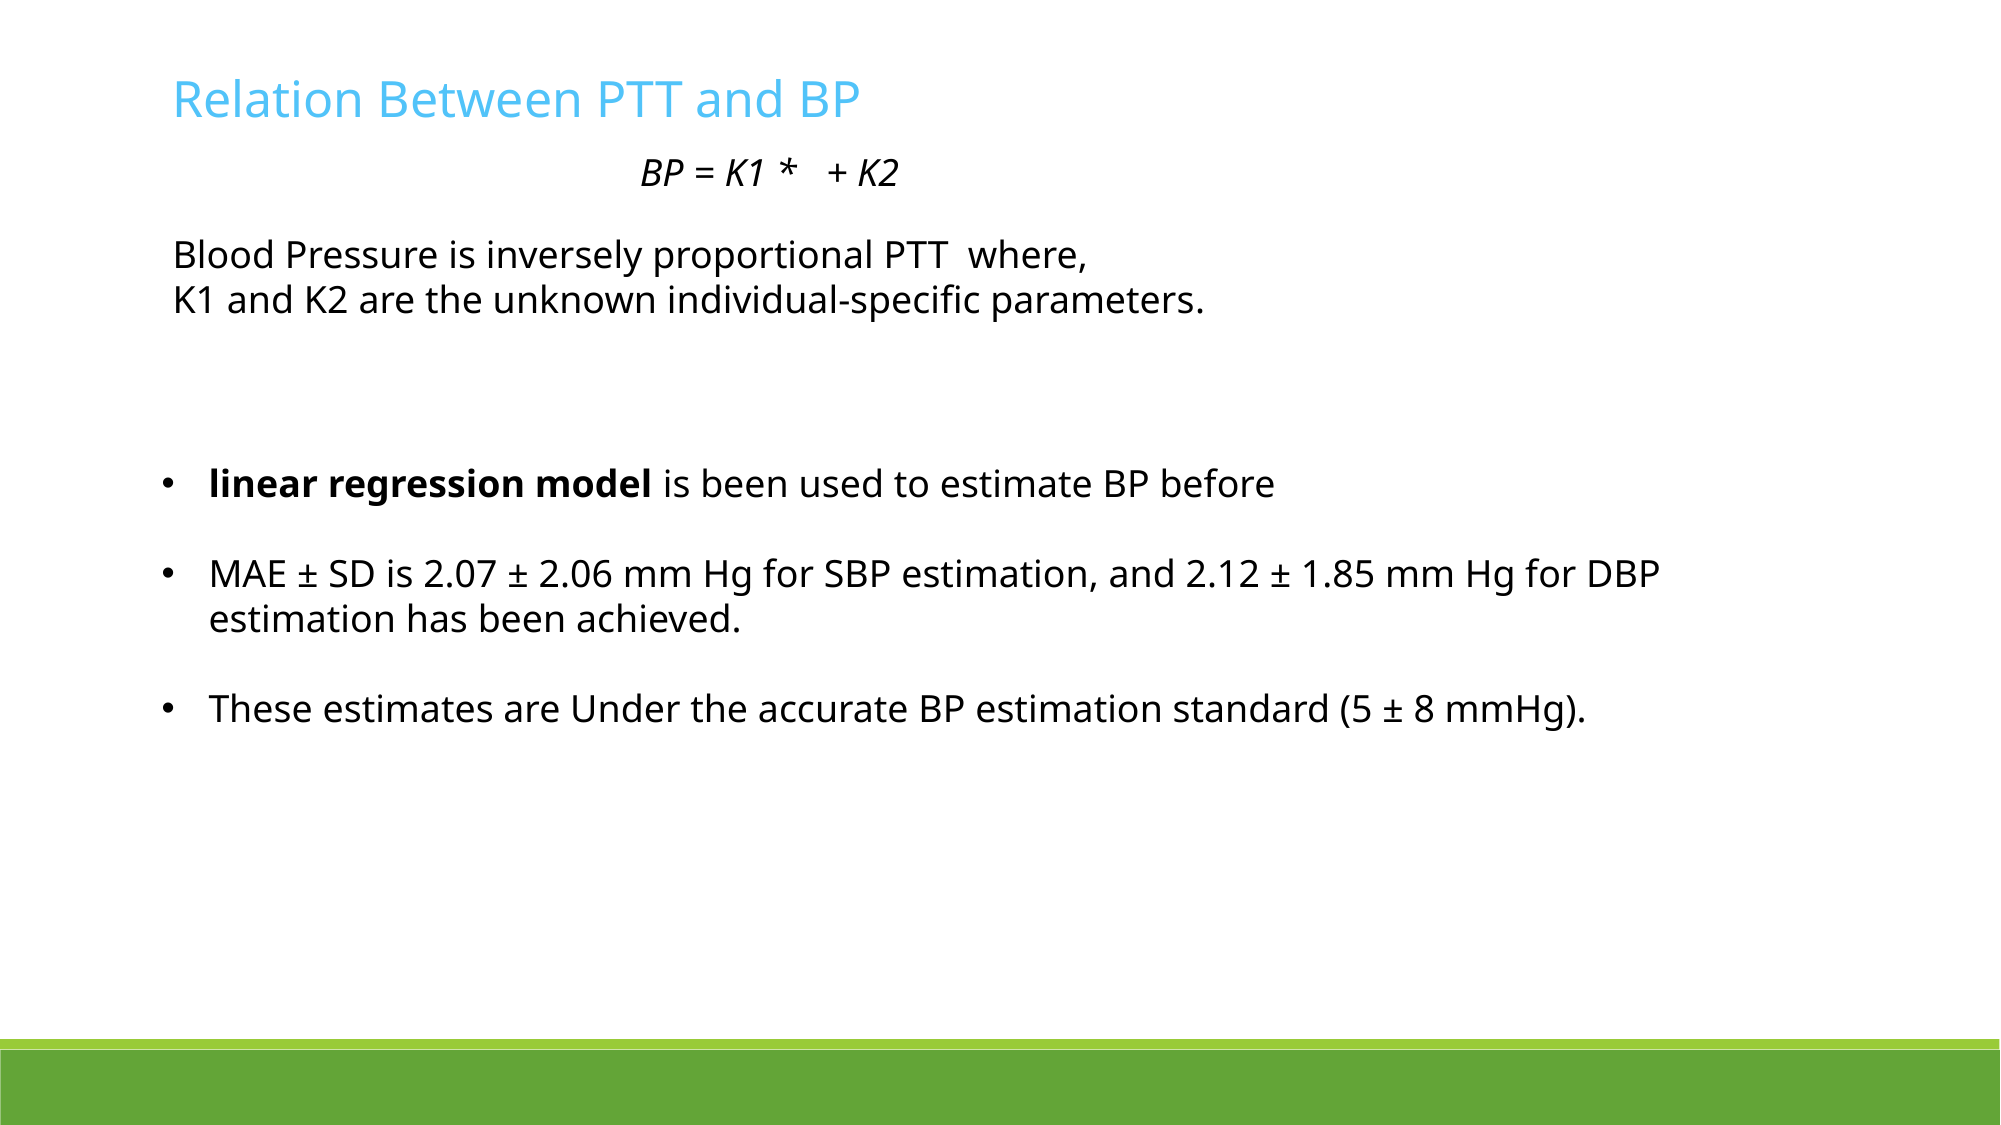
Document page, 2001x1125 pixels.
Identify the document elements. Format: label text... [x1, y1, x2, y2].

text_box linear regression model is been used to estimate BP before MAE ± SD is 2.07 ± 2.06 mm Hg for SBP estimation, and 2.12 ± 1.85 mm Hg for DBP estimation has been achieved. These estimates are Under the accurate BP estimation standard (5 ± 8 mmHg). [146, 452, 1722, 738]
text_box Blood Pressure is inversely proportional PTT where, K1 and K2 are the unknown individual-specific parameters. [157, 223, 1797, 329]
text_box Relation Between PTT and BP [157, 60, 934, 135]
